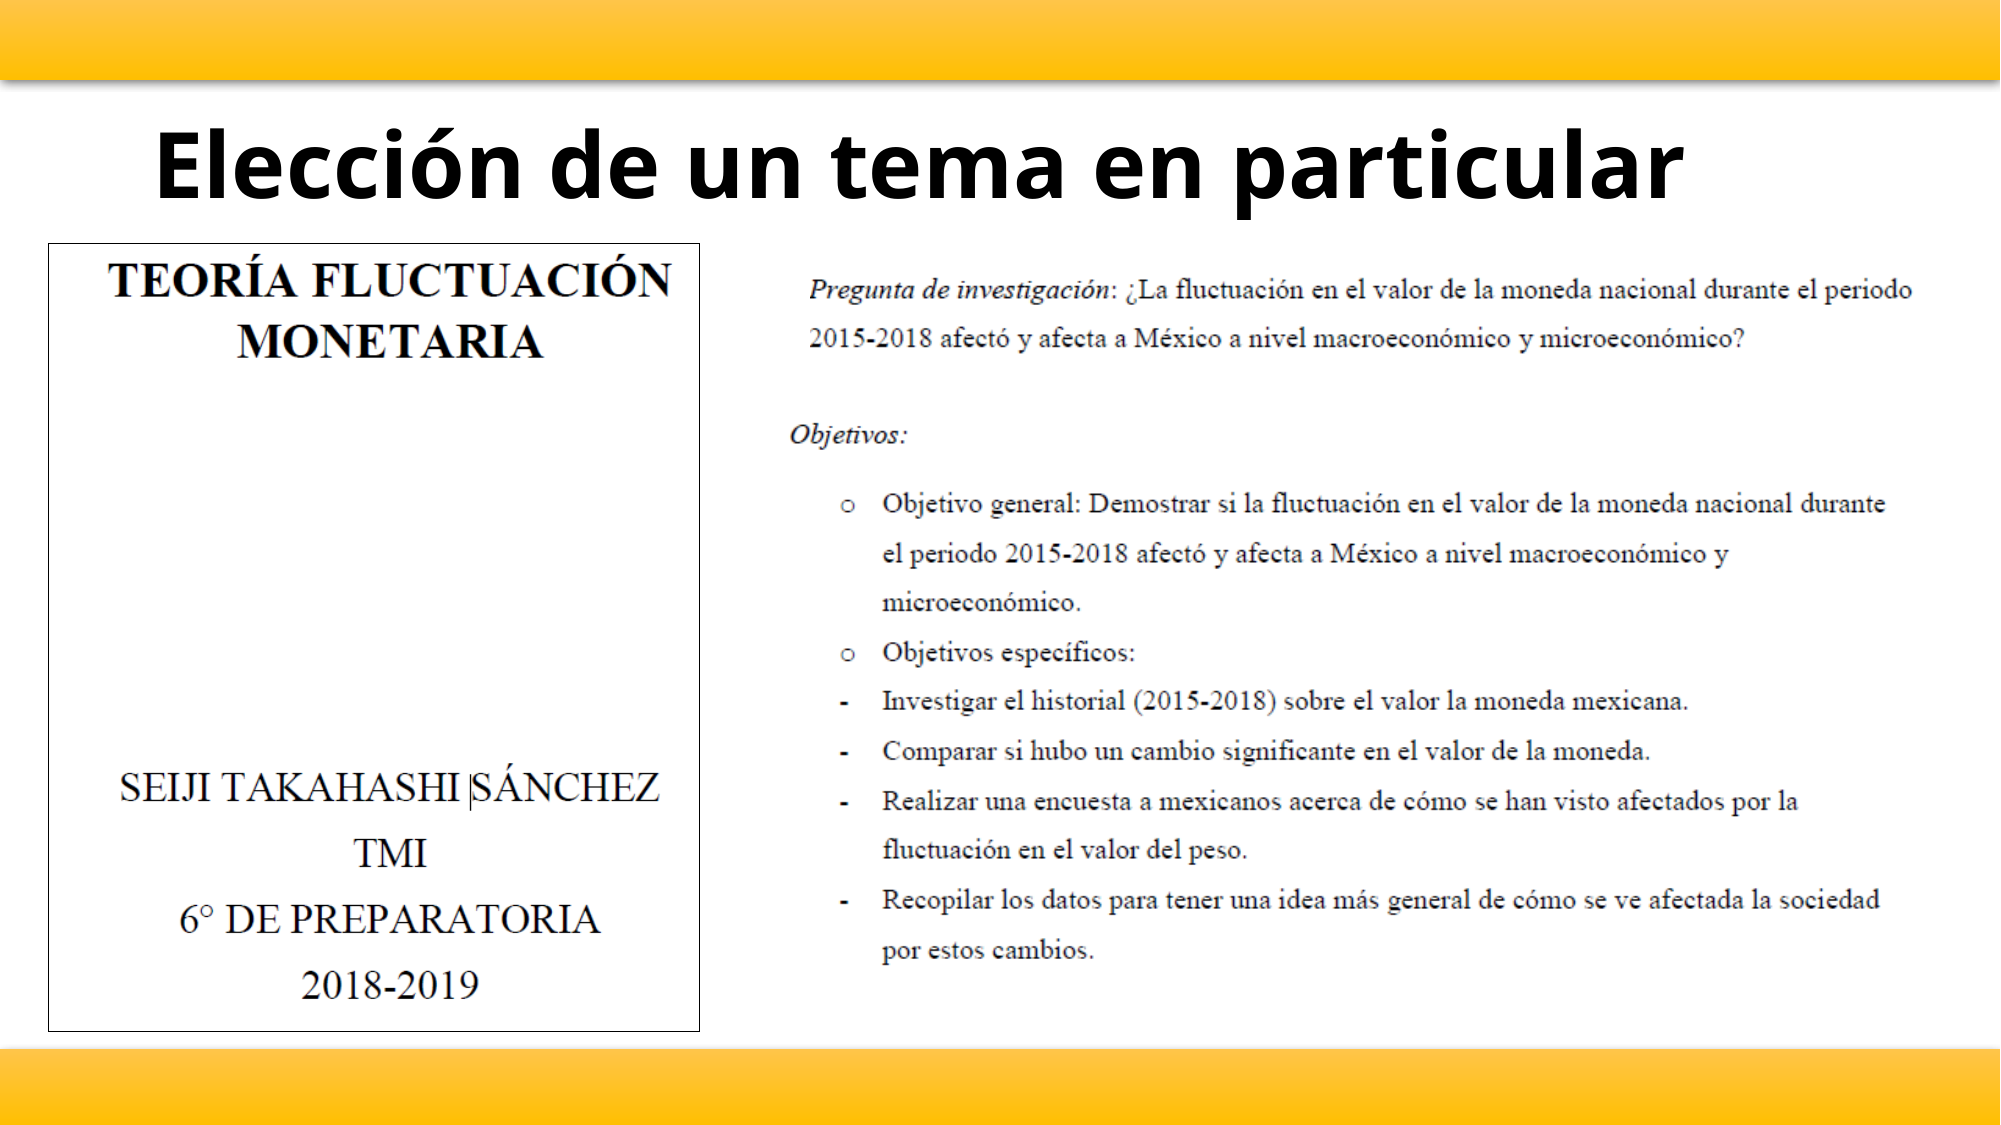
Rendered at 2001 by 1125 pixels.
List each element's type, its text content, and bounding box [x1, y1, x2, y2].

picture [810, 261, 1932, 396]
text_box [0, 1049, 2000, 1125]
text_box [0, 0, 2000, 80]
picture [763, 403, 1932, 1006]
picture [48, 243, 700, 1032]
title Elección de un tema en particular [137, 92, 1863, 278]
